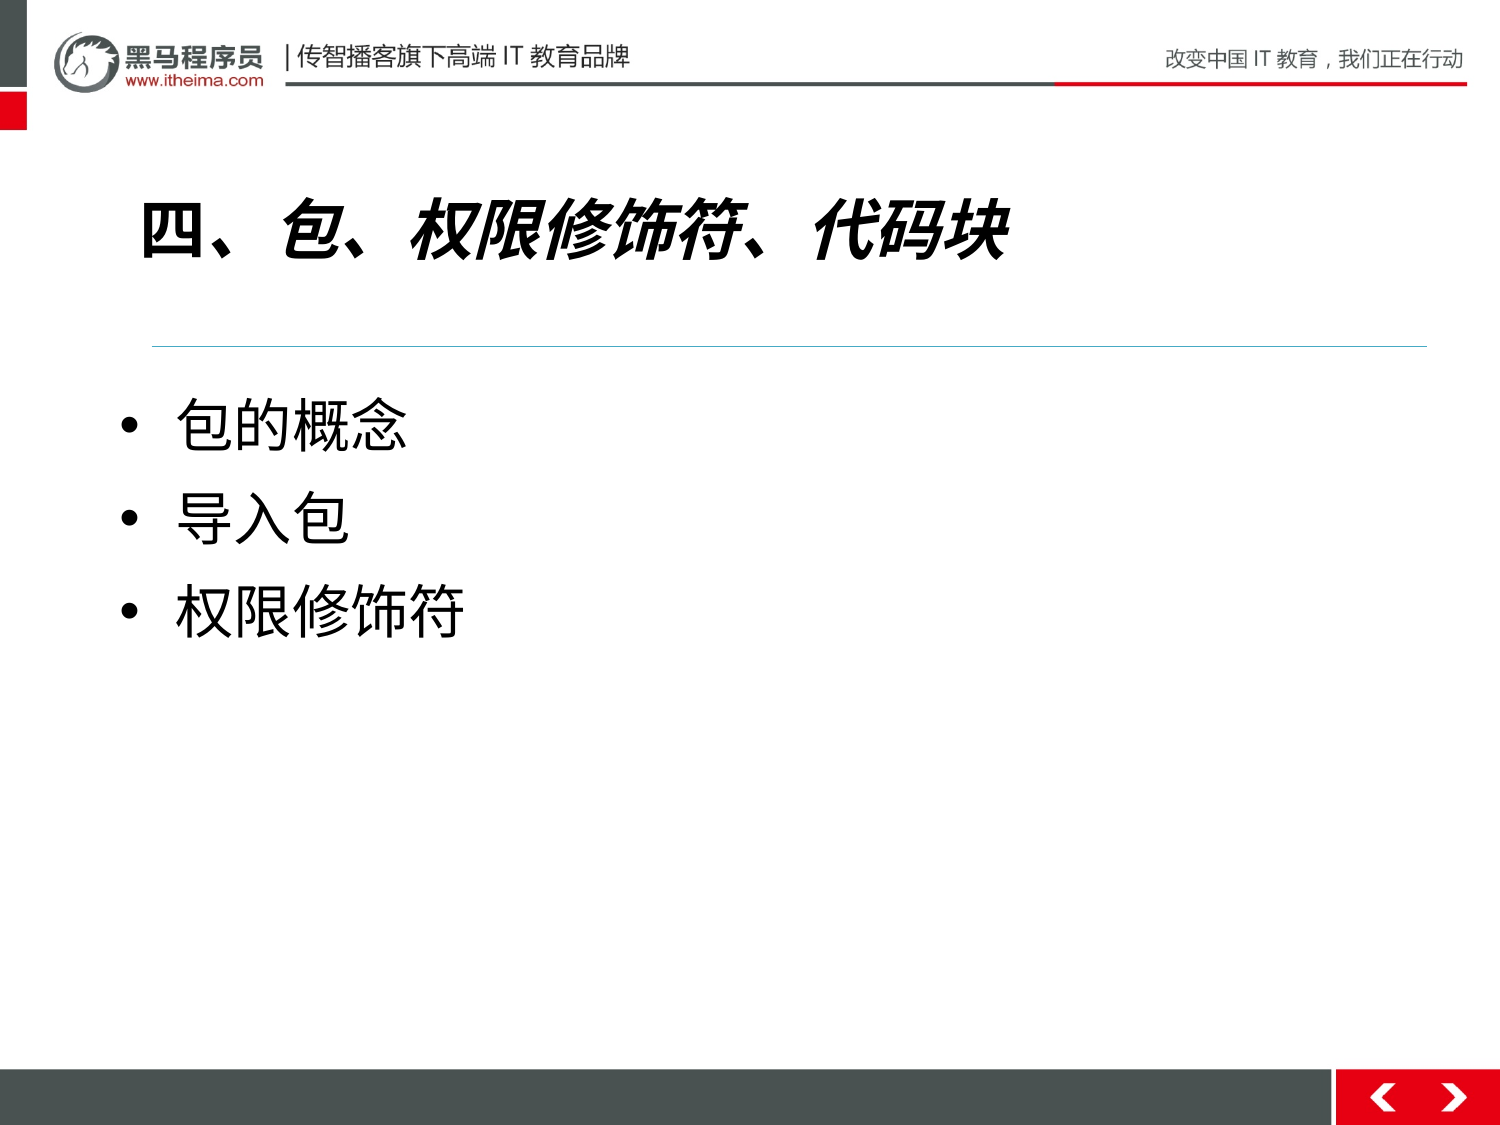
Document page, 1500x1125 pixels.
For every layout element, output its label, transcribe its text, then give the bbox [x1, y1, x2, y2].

picture [0, 0, 1500, 1125]
text_box 四、包、权限修饰符、代码块 [124, 180, 1387, 381]
text_box 包的概念 导入包 权限修饰符 [104, 381, 1500, 1125]
